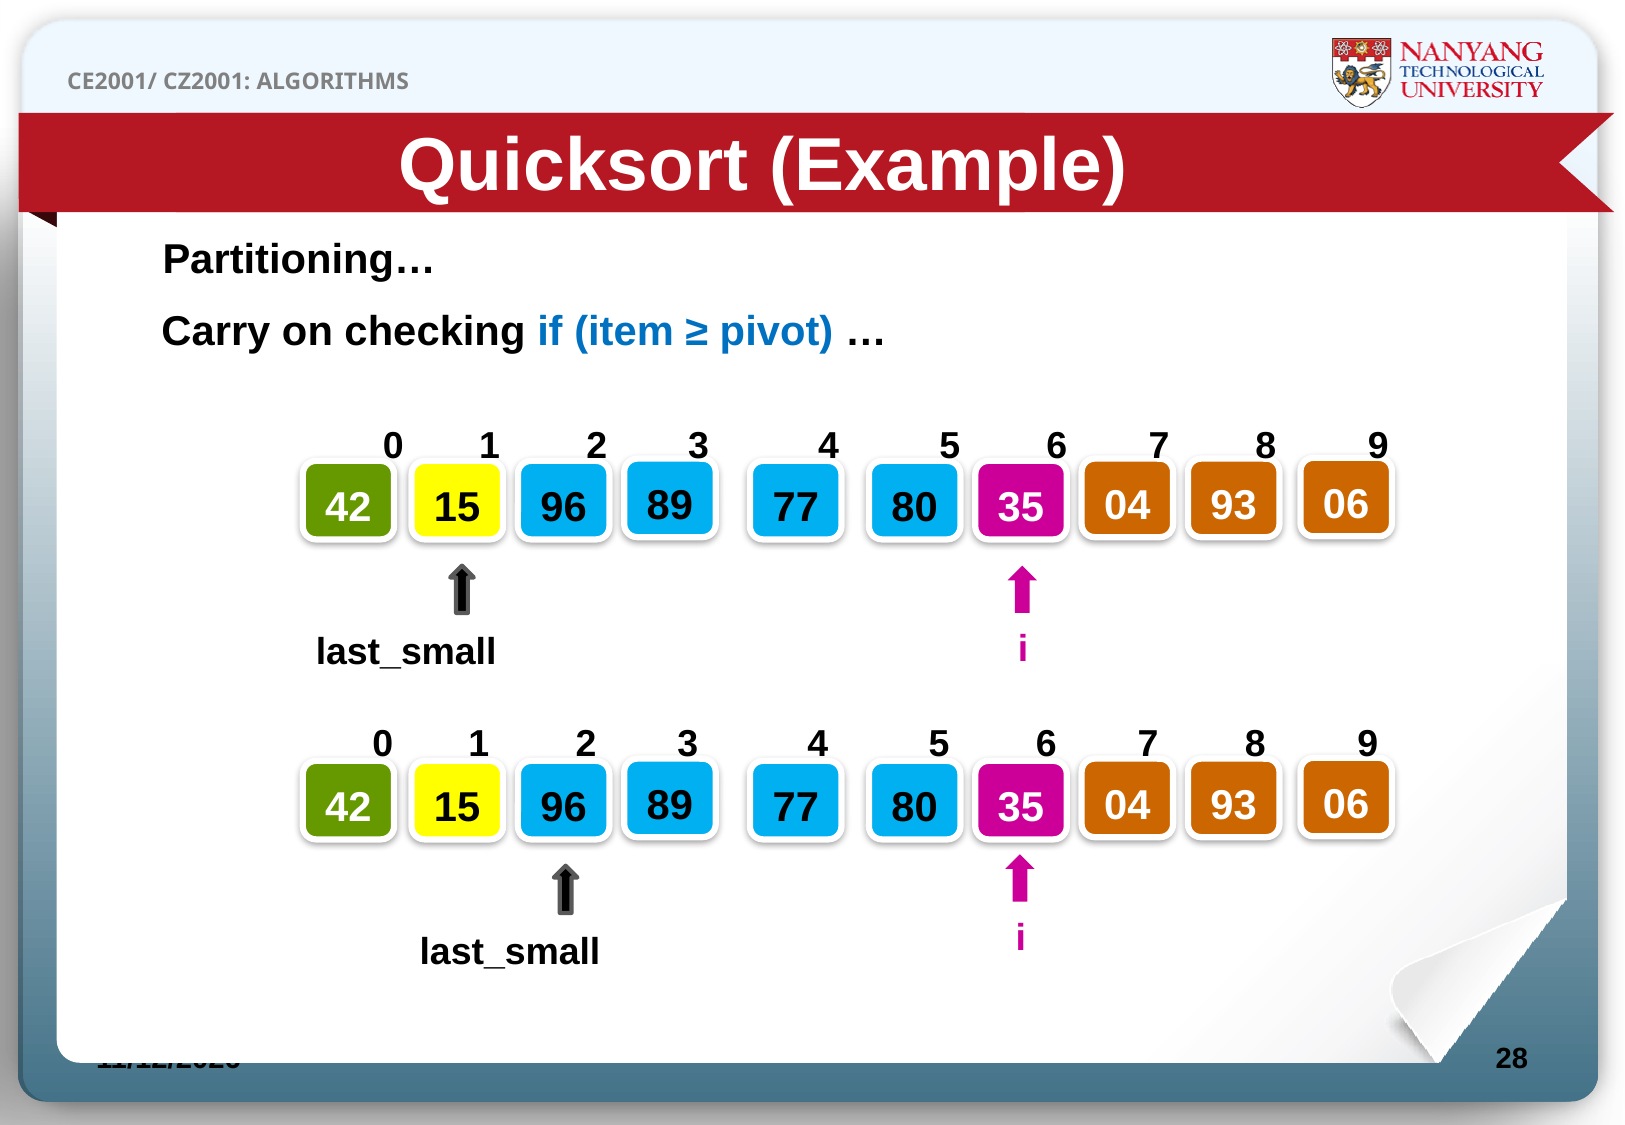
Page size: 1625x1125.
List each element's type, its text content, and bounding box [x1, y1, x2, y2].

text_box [299, 402, 1420, 681]
text_box 93 [1184, 755, 1283, 841]
text_box Carry on checking if (item ≥ pivot) … [146, 305, 902, 361]
text_box 42 [299, 757, 398, 843]
text_box 7 [1105, 698, 1191, 776]
text_box 3 [645, 698, 731, 776]
text_box 77 [746, 757, 845, 843]
text_box 15 [408, 757, 507, 843]
text_box 4 [775, 698, 860, 776]
text_box 96 [514, 757, 613, 843]
text_box Partitioning… [147, 234, 451, 290]
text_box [403, 865, 618, 981]
text_box 35 [972, 757, 1070, 843]
text_box 0 [340, 698, 425, 776]
text_box 06 [1297, 754, 1396, 840]
text_box 8 [1212, 698, 1298, 776]
list Quicksort (Example) [60, 119, 1467, 201]
text_box 6 [1003, 698, 1089, 776]
picture [0, 0, 1625, 1125]
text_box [1000, 854, 1042, 962]
text_box 5 [896, 698, 982, 776]
text_box 2 [543, 698, 629, 776]
text_box 89 [621, 755, 719, 841]
text_box 04 [1078, 755, 1177, 841]
text_box 1 [436, 698, 521, 776]
text_box 80 [865, 757, 964, 843]
text_box 9 [1325, 698, 1410, 776]
